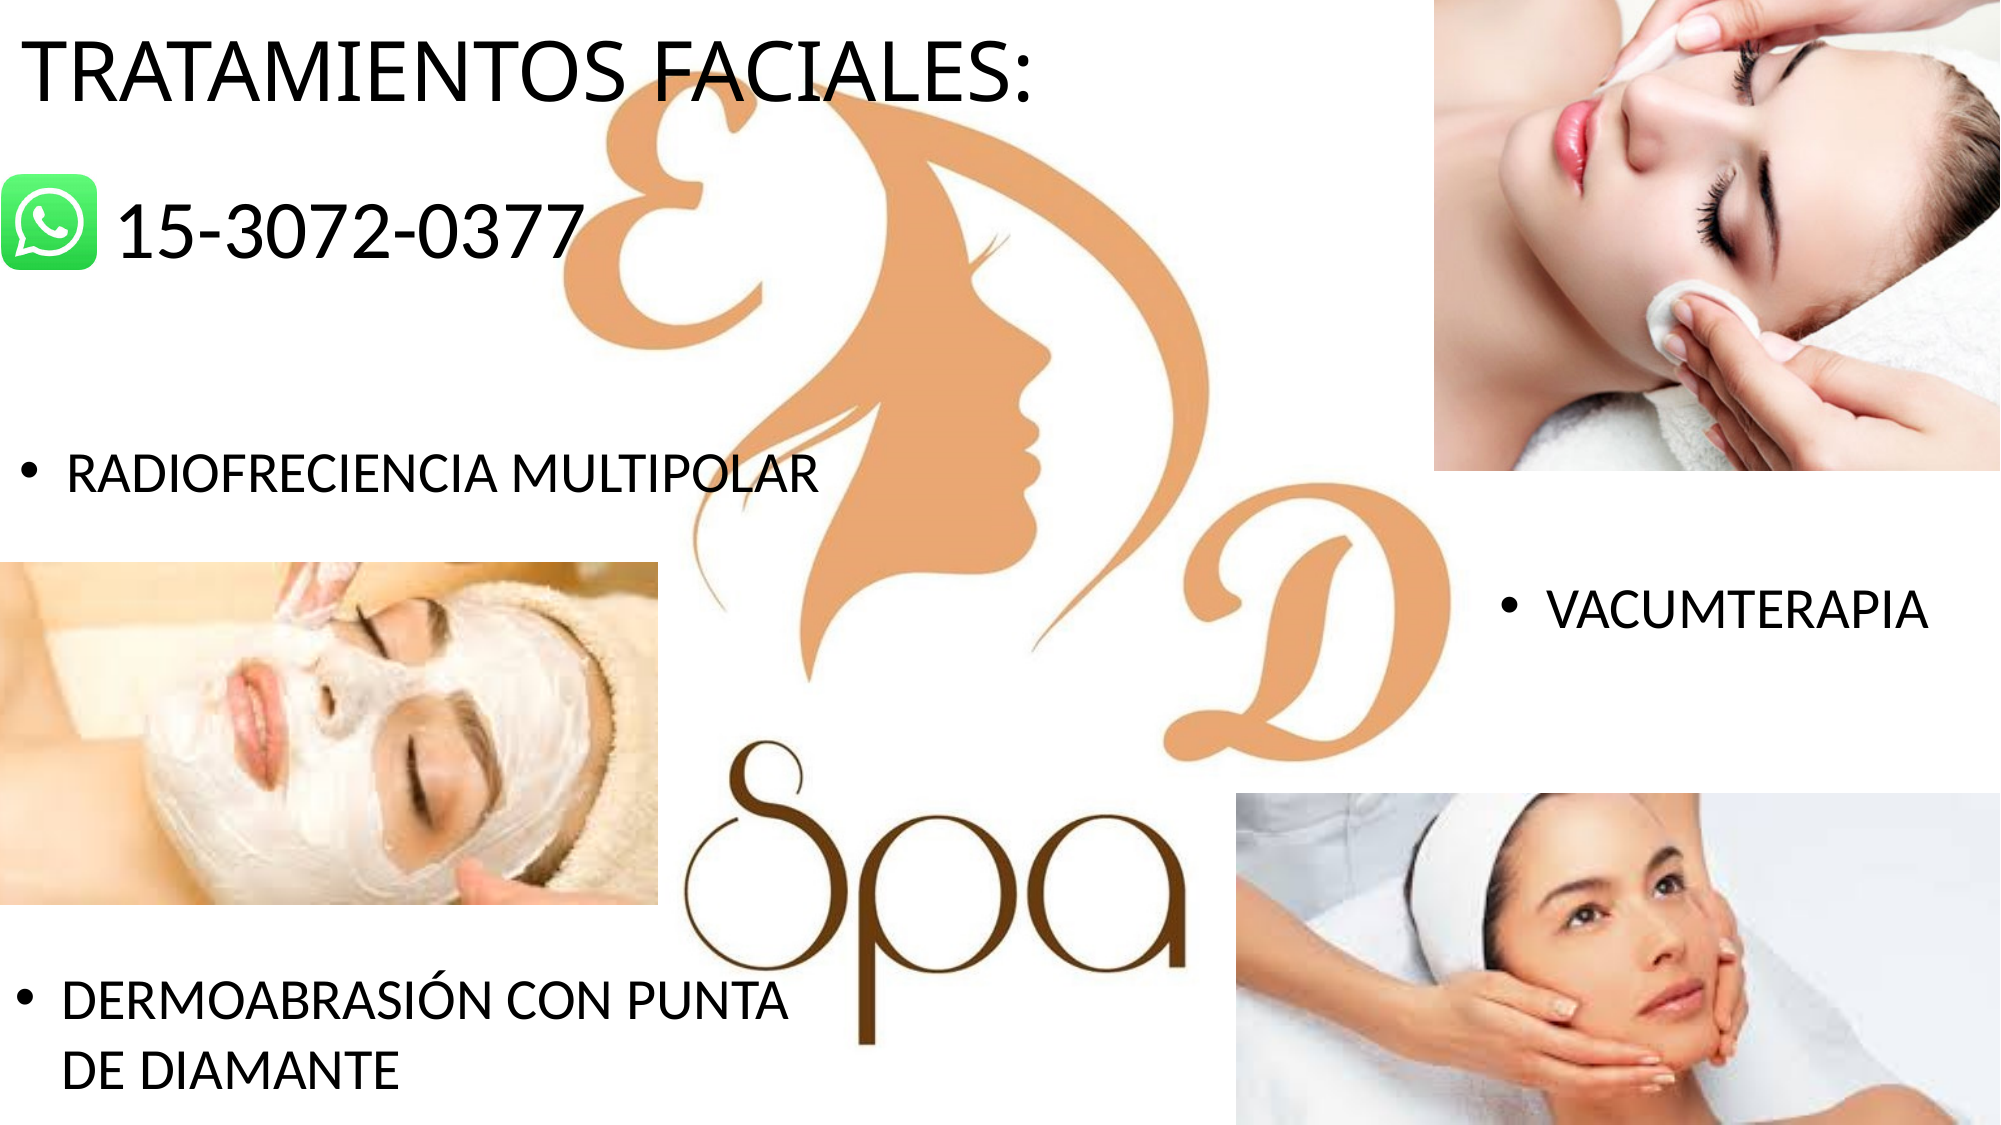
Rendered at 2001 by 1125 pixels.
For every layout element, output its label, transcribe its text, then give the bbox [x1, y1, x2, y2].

text_box RADIOFRECIENCIA MULTIPOLAR [4, 427, 387, 512]
picture [0, 0, 2000, 1125]
text_box 15-3072-0377 [98, 168, 387, 283]
text_box DERMOABRASIÓN CON PUNTA DE DIAMANTE [0, 953, 867, 1109]
picture [1, 174, 97, 270]
text_box VACUMTERAPIA [1560, 562, 1944, 648]
text_box TRATAMIENTOS FACIALES: [6, 10, 387, 126]
